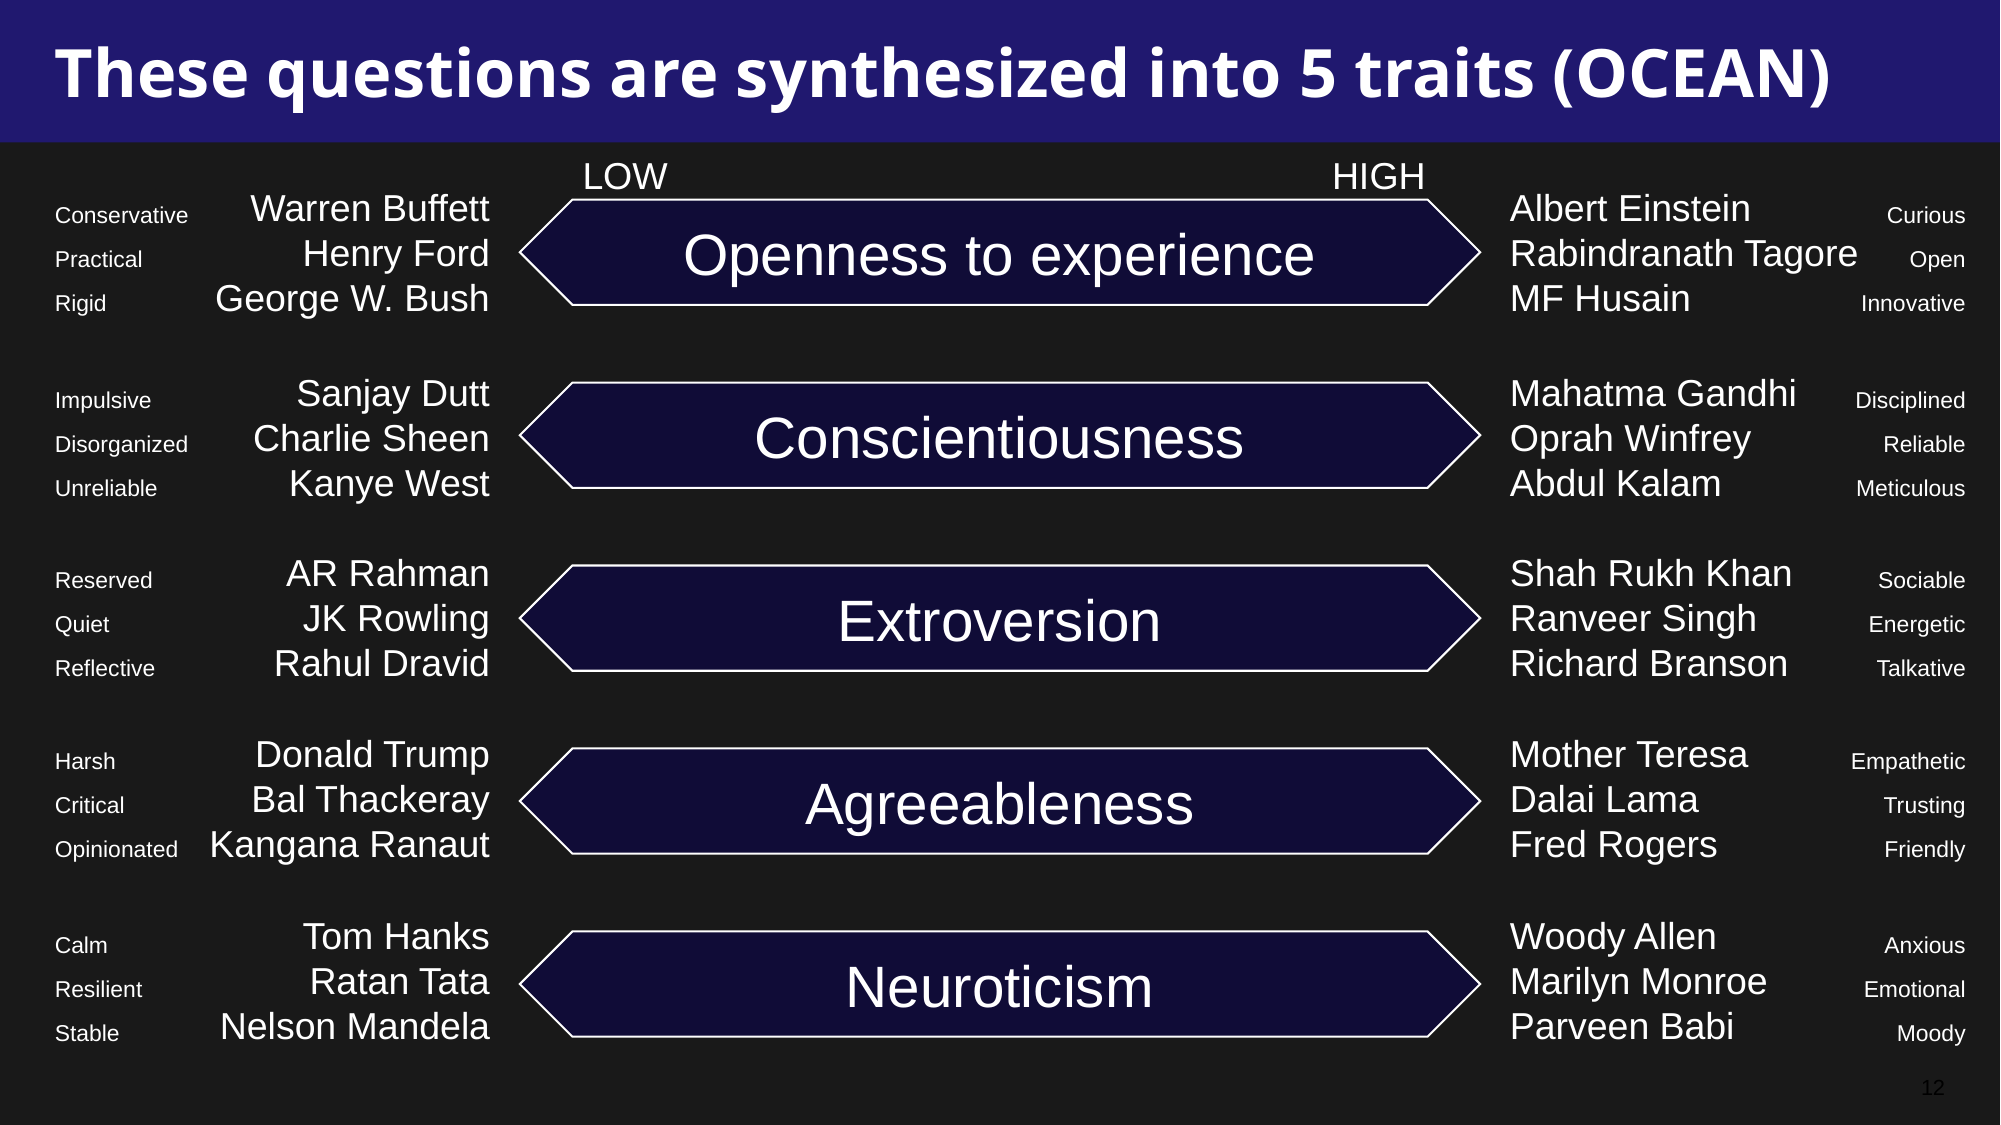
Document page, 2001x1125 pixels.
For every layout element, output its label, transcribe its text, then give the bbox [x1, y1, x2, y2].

slide_number 12 [1704, 1054, 1960, 1108]
text_box Disciplined Reliable Meticulous [1805, 362, 1981, 509]
text_box Sociable Energetic Talkative [1805, 541, 1981, 688]
text_box Curious Open Innovative [1805, 176, 1981, 323]
text_box Donald Trump Bal Thackeray Kangana Ranaut [148, 723, 505, 873]
text_box Sanjay Dutt Charlie Sheen Kanye West [148, 362, 505, 512]
text_box Reserved Quiet Reflective [39, 541, 215, 688]
text_box Mahatma Gandhi Oprah Winfrey Abdul Kalam [1495, 362, 1932, 512]
text_box Anxious Emotional Moody [1805, 906, 1981, 1054]
text_box Warren Buffett Henry Ford George W. Bush [148, 176, 505, 327]
text_box Calm Resilient Stable [39, 906, 215, 1054]
text_box Conservative Practical Rigid [39, 176, 215, 323]
text_box Conscientiousness [518, 381, 1482, 489]
text_box Agreeableness [518, 747, 1482, 855]
text_box Woody Allen Marilyn Monroe Parveen Babi [1495, 904, 1932, 1055]
text_box AR Rahman JK Rowling Rahul Dravid [148, 541, 505, 692]
text_box HIGH [1284, 144, 1441, 205]
text_box Albert Einstein Rabindranath Tagore MF Husain [1495, 176, 1932, 327]
text_box LOW [567, 144, 724, 205]
text_box Impulsive Disorganized Unreliable [39, 362, 215, 509]
text_box Openness to experience [518, 198, 1482, 306]
text_box Shah Rukh Khan Ranveer Singh Richard Branson [1495, 541, 1932, 692]
text_box Tom Hanks Ratan Tata Nelson Mandela [148, 904, 505, 1055]
title These questions are synthesized into 5 traits (OCEAN) [39, 17, 1960, 124]
text_box Extroversion [518, 564, 1482, 672]
text_box Harsh Critical Opinionated [39, 723, 215, 870]
text_box Mother Teresa Dalai Lama Fred Rogers [1495, 723, 1932, 873]
text_box Neuroticism [518, 930, 1482, 1038]
text_box Empathetic Trusting Friendly [1805, 723, 1981, 870]
